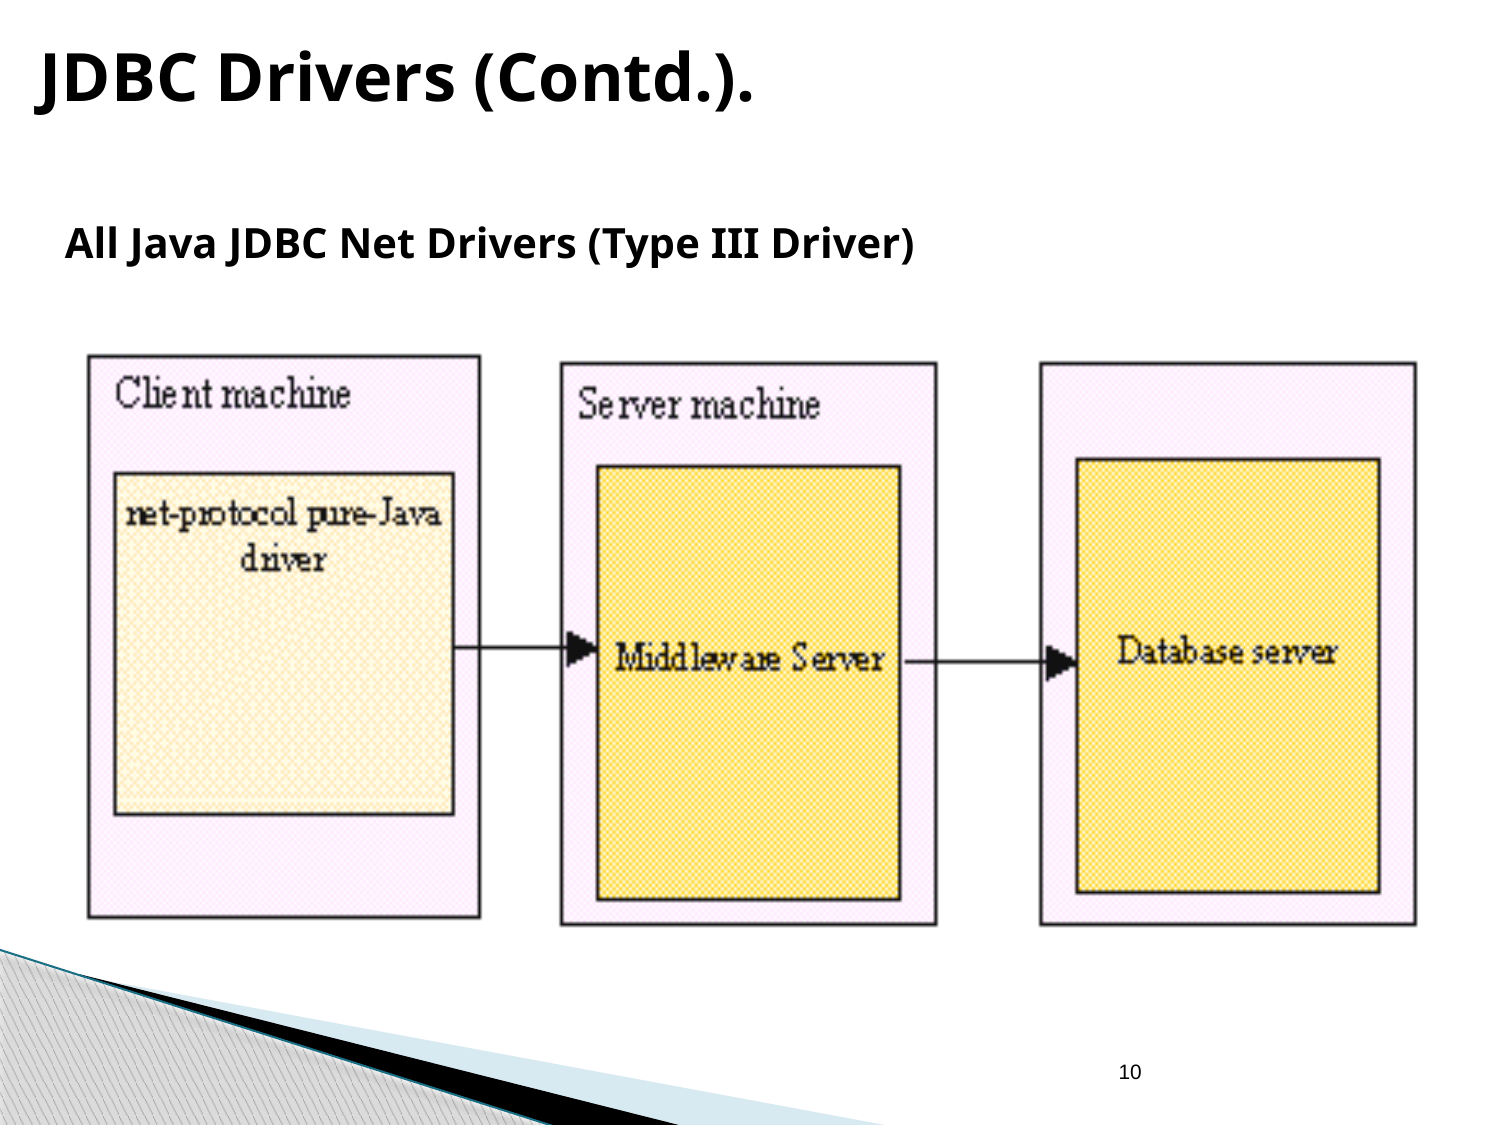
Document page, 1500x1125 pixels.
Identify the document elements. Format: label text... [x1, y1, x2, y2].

slide_number 10 [1103, 1051, 1419, 1112]
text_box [62, 324, 1438, 963]
text_box JDBC Drivers (Contd.). [24, 0, 1500, 150]
text_box All Java JDBC Net Drivers (Type III Driver) [49, 209, 1313, 275]
